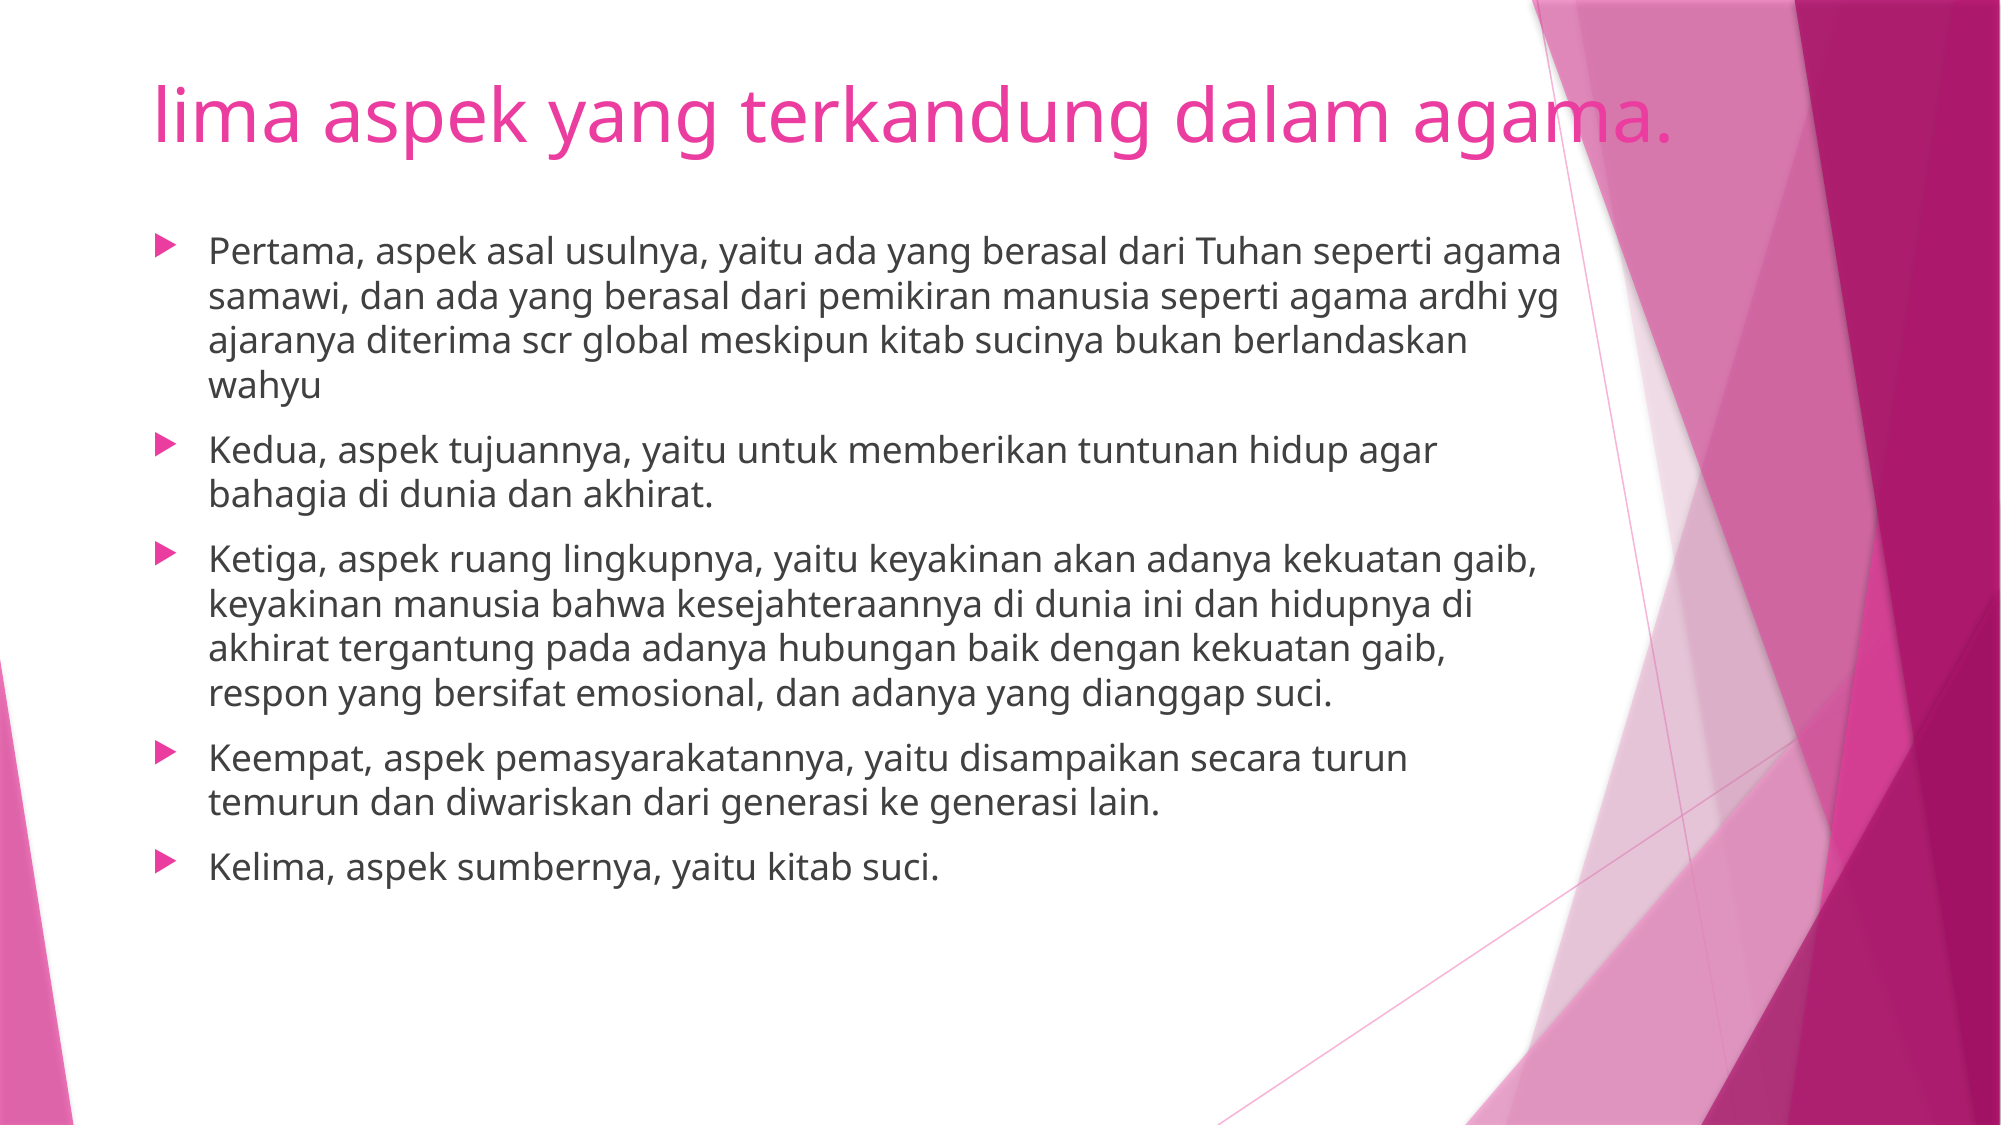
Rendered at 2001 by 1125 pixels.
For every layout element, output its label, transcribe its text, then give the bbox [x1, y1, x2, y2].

list Pertama, aspek asal usulnya, yaitu ada yang berasal dari Tuhan seperti agama samawi, dan ada yang berasal dari pemikiran manusia seperti agama ardhi yg ajaranya diterima scr global meskipun kitab sucinya bukan berlandaskan wahyu Kedua, aspek tujuannya, yaitu untuk memberikan tuntunan hidup agar bahagia di dunia dan akhirat. Ketiga, aspek ruang lingkupnya, yaitu keyakinan akan adanya kekuatan gaib, keyakinan manusia bahwa kesejahteraannya di dunia ini dan hidupnya di akhirat tergantung pada adanya hubungan baik dengan kekuatan gaib, respon yang bersifat emosional, dan adanya yang dianggap suci. Keempat, aspek pemasyarakatannya, yaitu disampaikan secara turun temurun dan diwariskan dari generasi ke generasi lain. Kelima, aspek sumbernya, yaitu kitab suci. [137, 220, 1585, 899]
title lima aspek yang terkandung dalam agama. [137, 59, 1863, 184]
